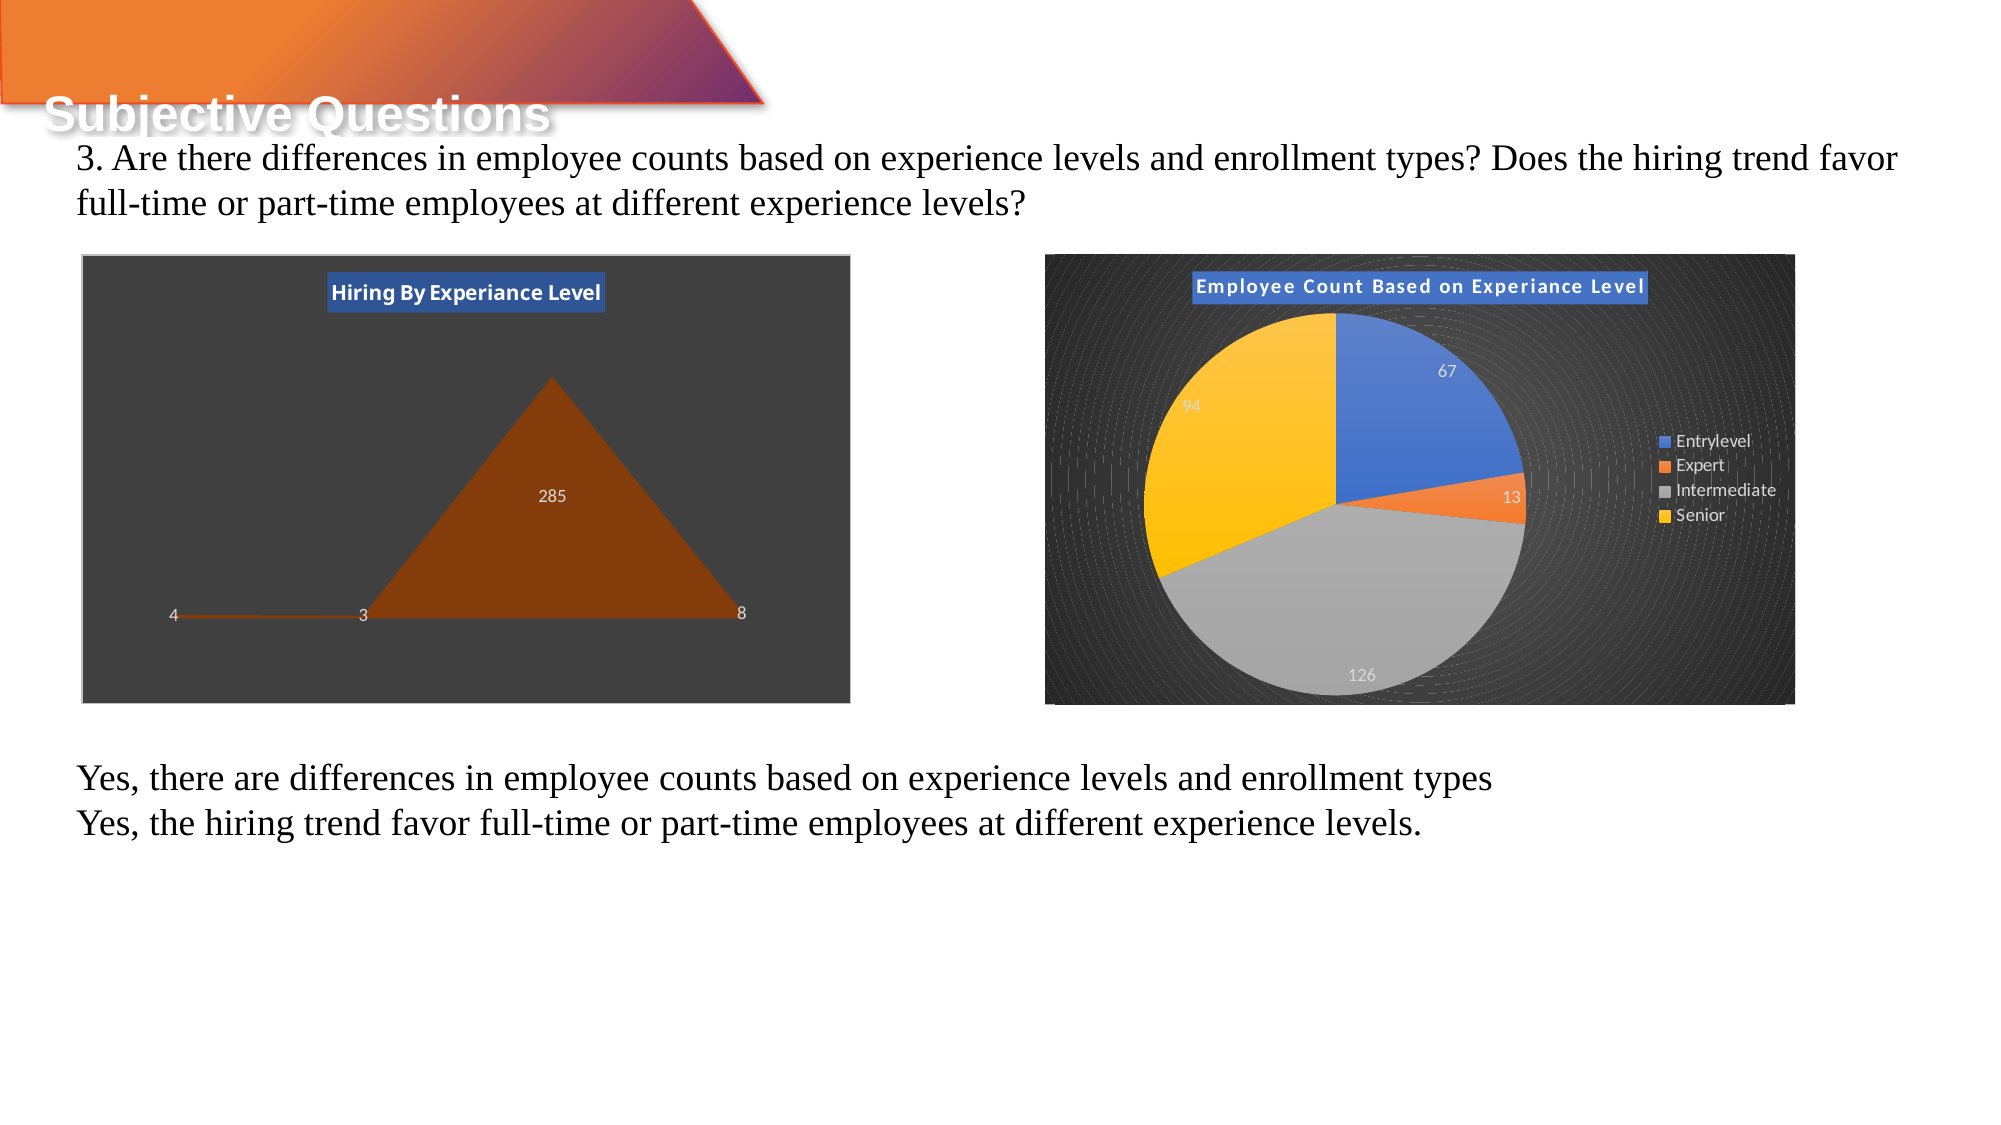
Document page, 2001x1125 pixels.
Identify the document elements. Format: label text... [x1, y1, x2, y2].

text_box 3. Are there differences in employee counts based on experience levels and enrollment types? Does the hiring trend favor full-time or part-time employees at different experience levels? [61, 125, 1983, 231]
chart [81, 254, 852, 705]
text_box Subjective Questions [0, 0, 763, 104]
text_box Yes, there are differences in employee counts based on experience levels and enrollment types Yes, the hiring trend favor full-time or part-time employees at different experience levels. [61, 745, 1983, 851]
chart [1045, 254, 1796, 705]
